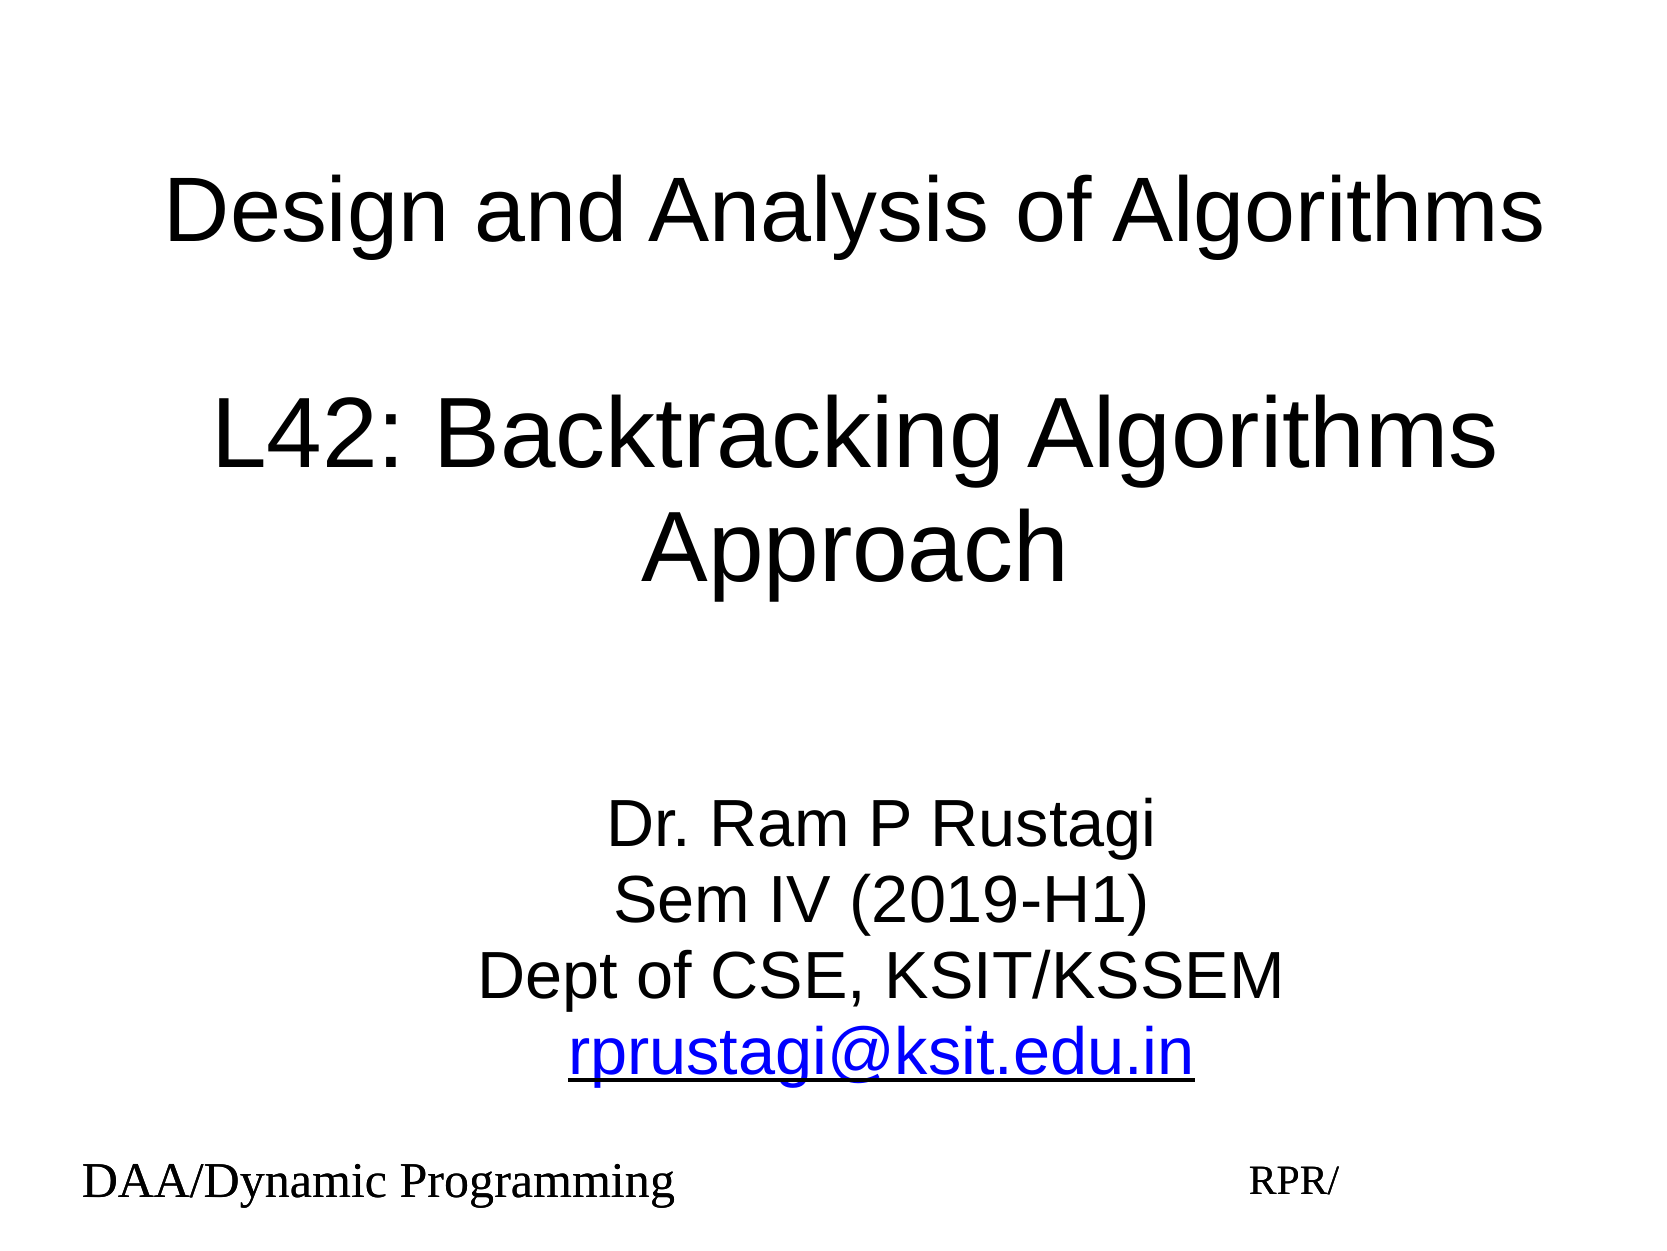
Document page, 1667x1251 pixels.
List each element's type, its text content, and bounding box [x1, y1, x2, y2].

text_box DAA/Dynamic Programming [66, 1139, 691, 1217]
title Design and Analysis of Algorithms L42: Backtracking Algorithms Approach [123, 157, 1588, 694]
list Dr. Ram P Rustagi Sem IV (2019-H1) Dept of CSE, KSIT/KSSEM rprustagi@ksit.edu.in [410, 705, 1353, 1124]
text_box RPR/ [1233, 1144, 1354, 1211]
